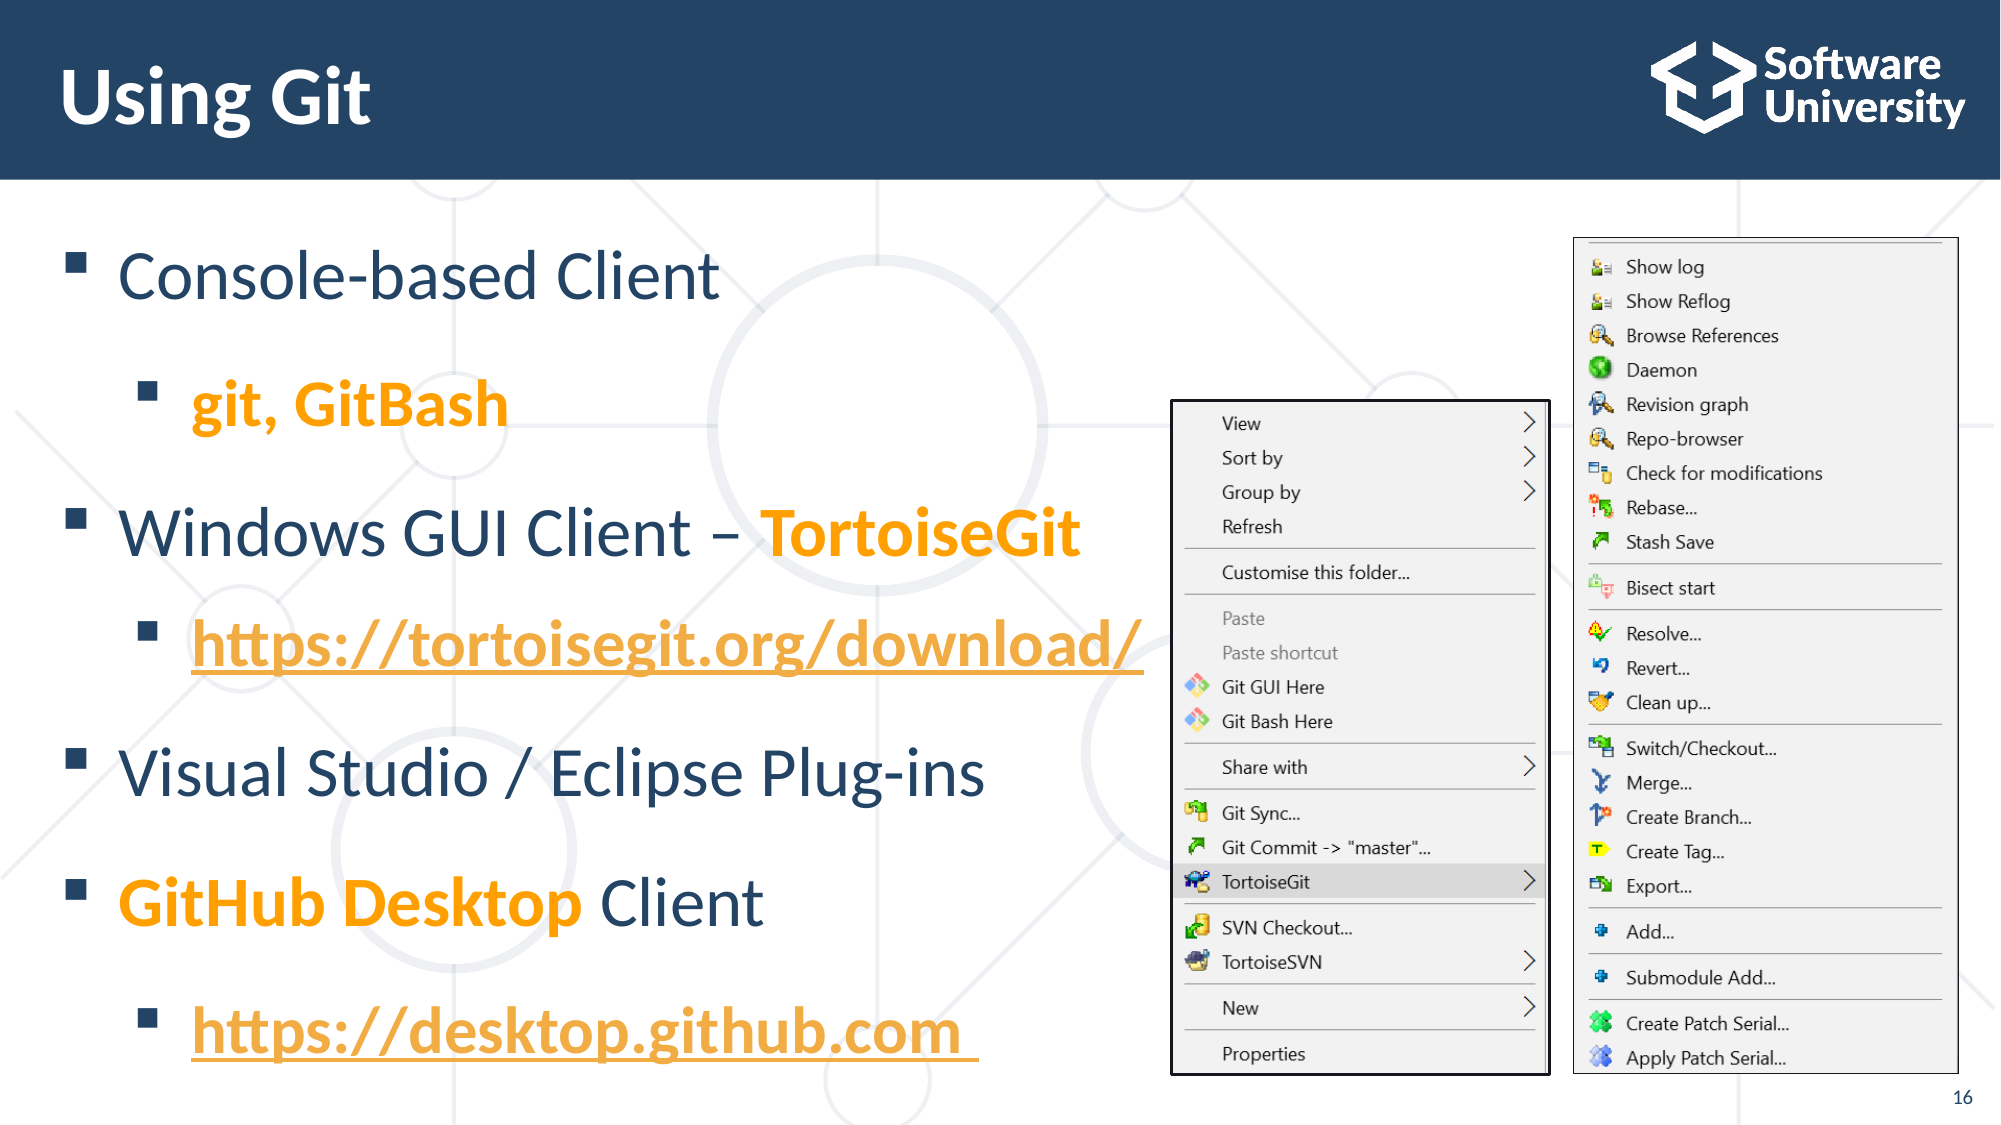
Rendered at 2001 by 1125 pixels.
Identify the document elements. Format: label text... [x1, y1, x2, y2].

slide_number 16 [1927, 1067, 1989, 1117]
list Console-based Client git, GitBash Windows GUI Client – TortoiseGit https://tortoisegit.org/download/ Visual Studio / Eclipse Plug-ins GitHub Desktop Client https://desktop.github.com [41, 214, 1877, 1073]
picture [1172, 401, 1548, 1074]
picture [1573, 237, 1959, 1074]
picture [1651, 41, 1966, 134]
text_box Using Git [41, 18, 1420, 164]
